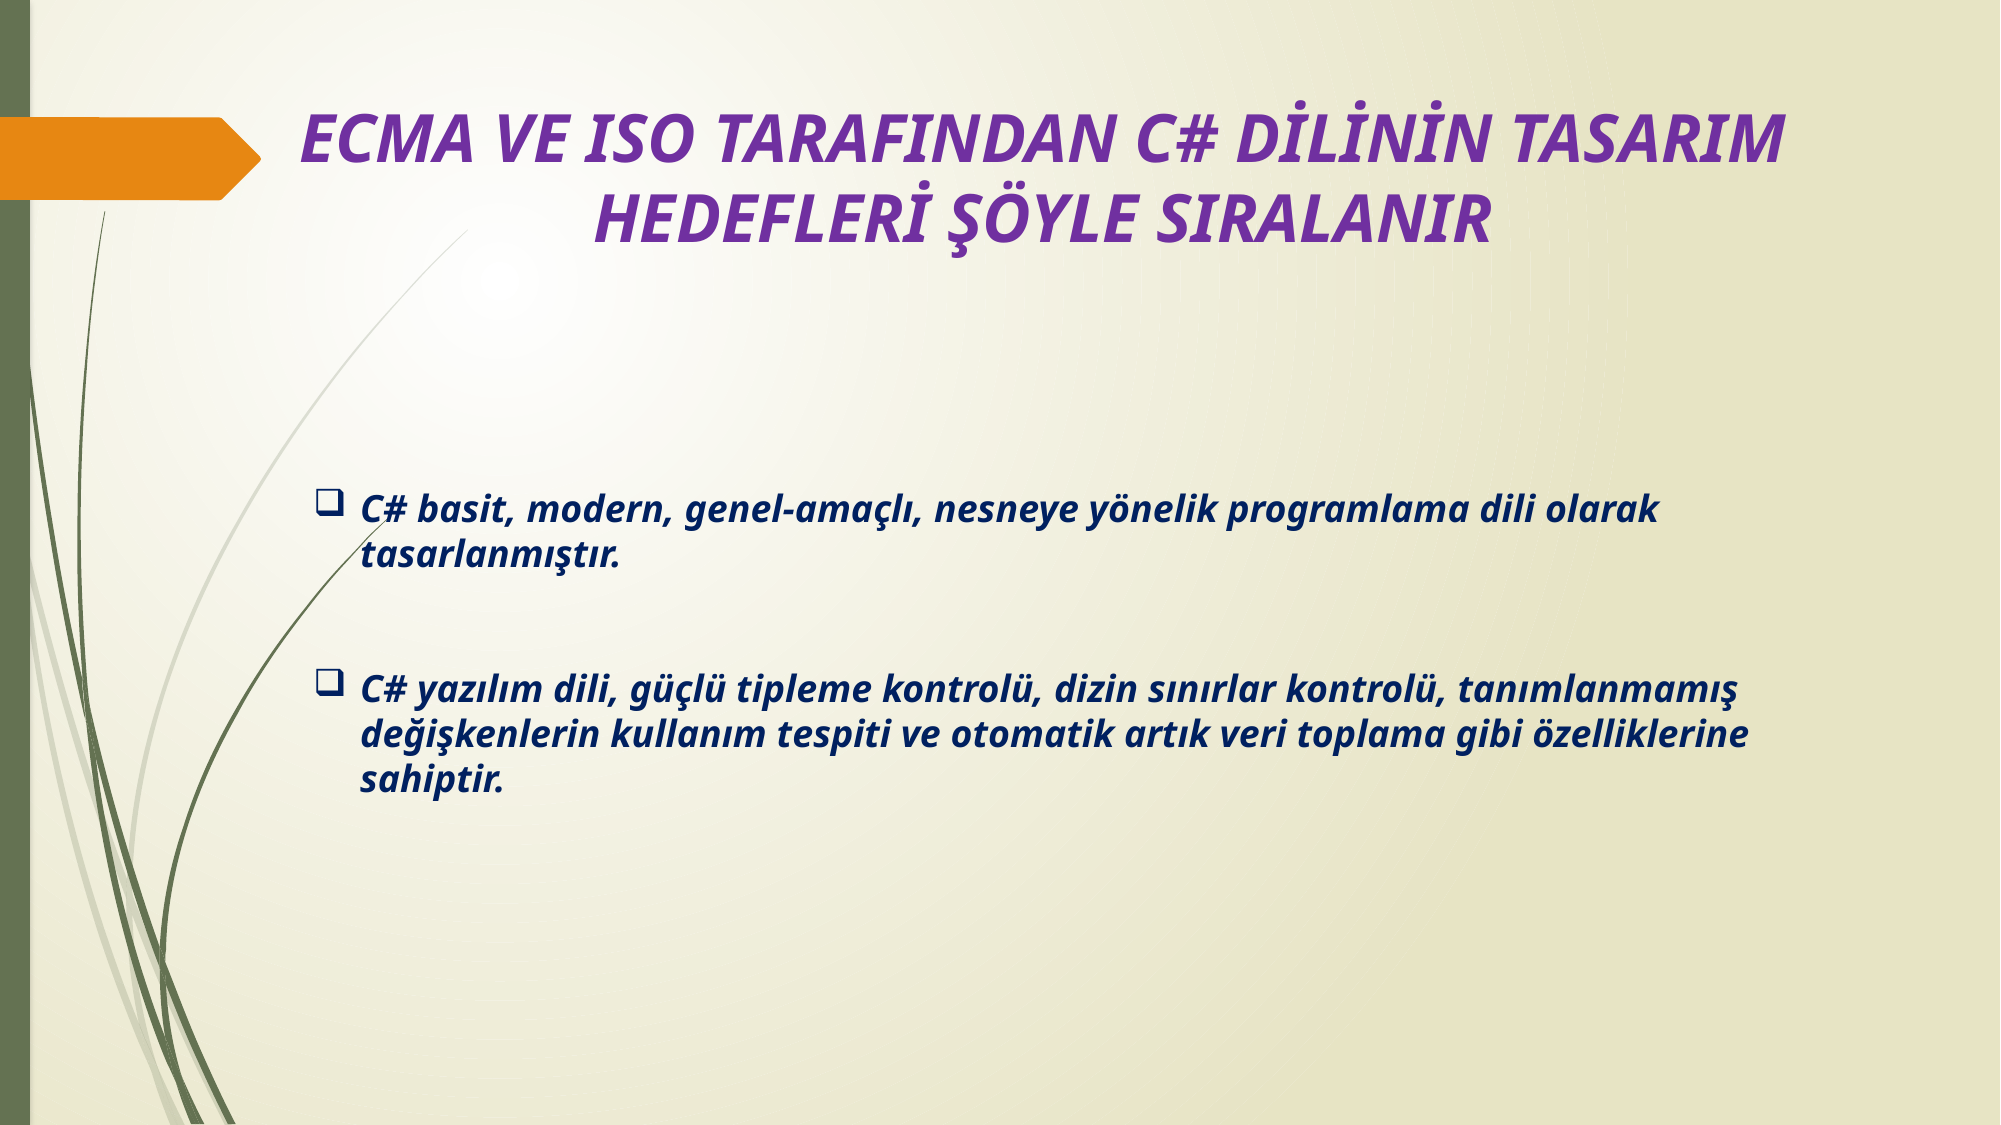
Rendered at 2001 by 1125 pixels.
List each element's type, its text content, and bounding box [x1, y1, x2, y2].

text_box C# basit, modern, genel-amaçlı, nesneye yönelik programlama dili olarak tasarlanmıştır. C# yazılım dili, güçlü tipleme kontrolü, dizin sınırlar kontrolü, tanımlanmamış değişkenlerin kullanım tespiti ve otomatik artık veri toplama gibi özelliklerine sahiptir. [298, 377, 1882, 853]
text_box ECMA VE ISO TARAFINDAN C# DİLİNİN TASARIM HEDEFLERİ ŞÖYLE SIRALANIR [205, 87, 1882, 263]
